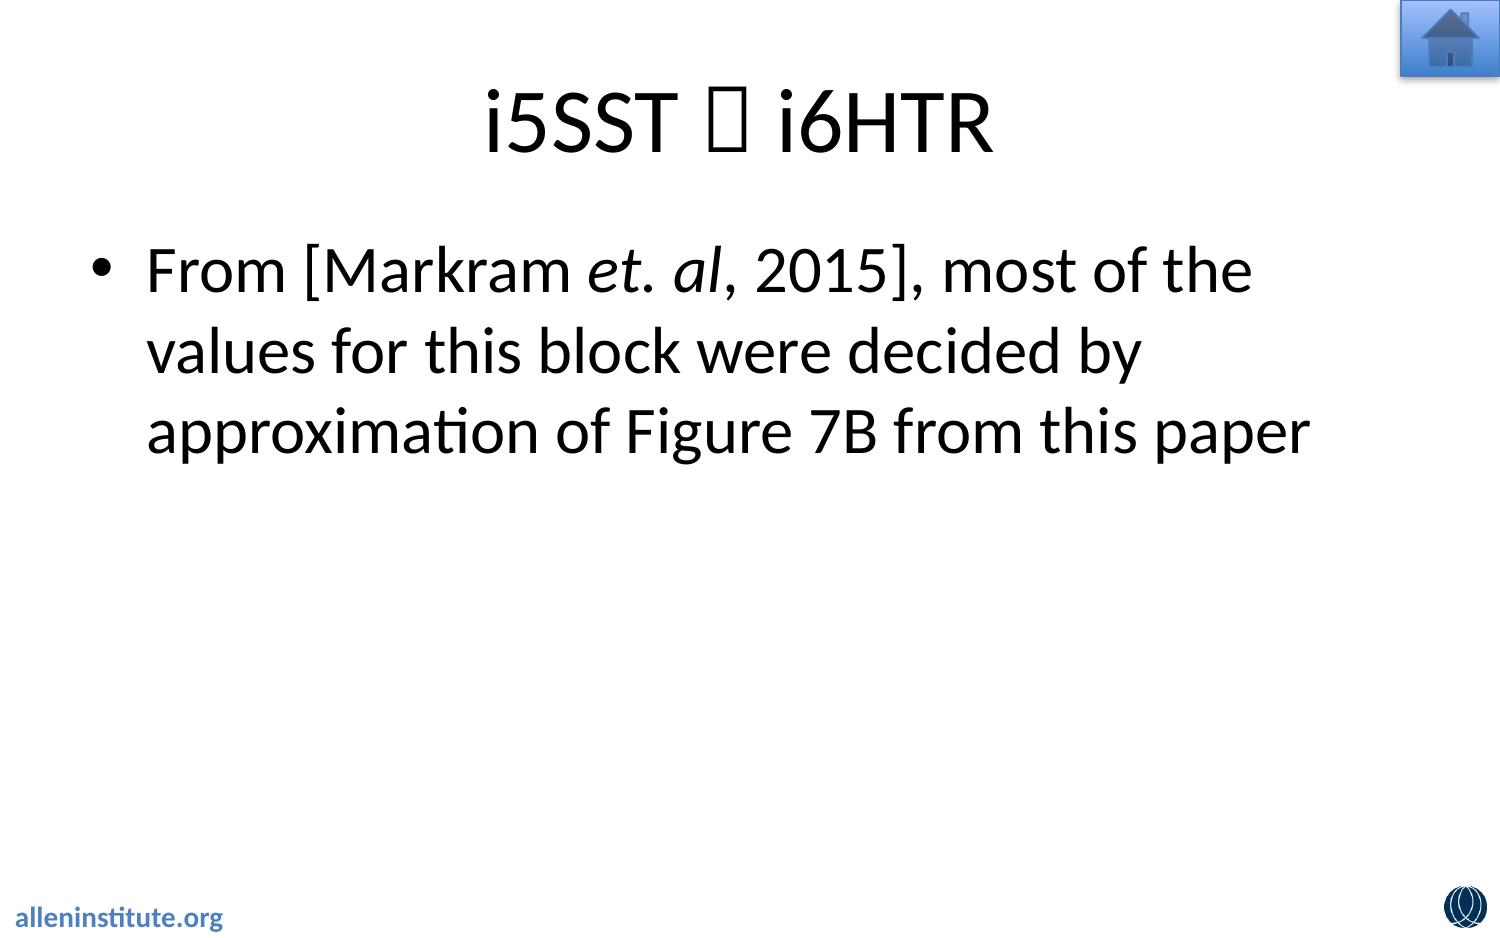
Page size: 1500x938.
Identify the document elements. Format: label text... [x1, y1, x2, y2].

picture [1444, 886, 1487, 928]
title i5SST  i6HTR [75, 37, 1425, 194]
list From [Markram et. al, 2015], most of the values for this block were decided by approximation of Figure 7B from this paper [75, 218, 1425, 838]
